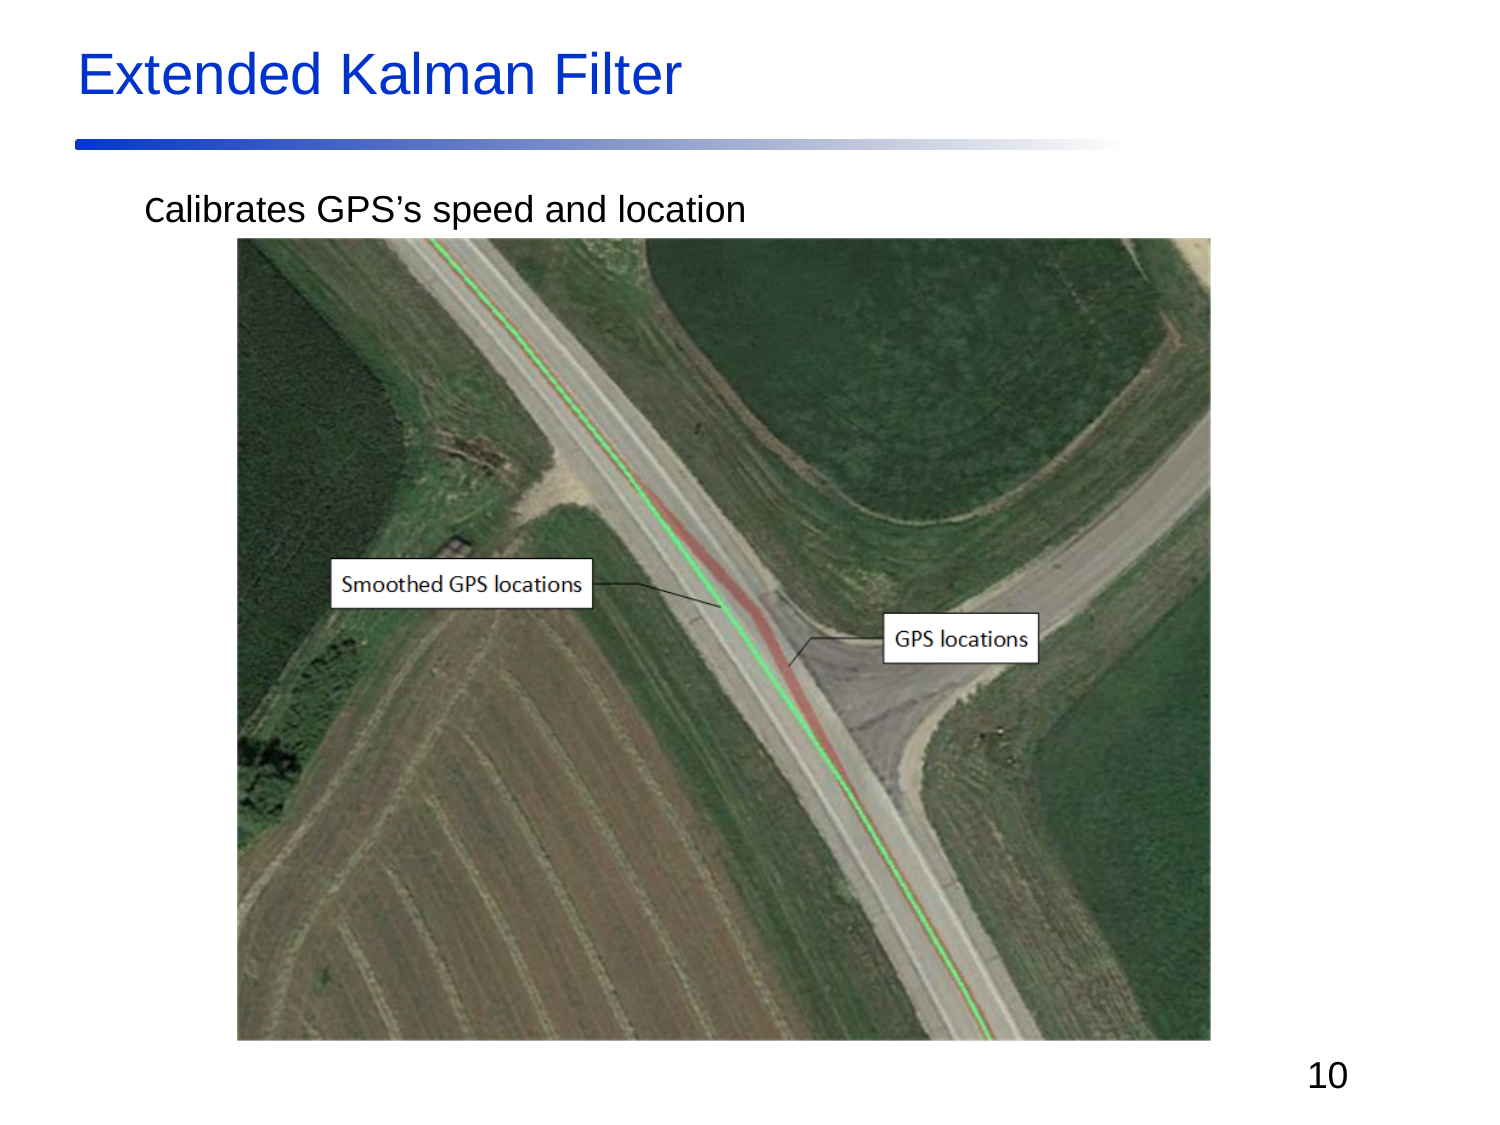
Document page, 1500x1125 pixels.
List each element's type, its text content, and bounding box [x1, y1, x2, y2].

text_box Calibrates GPS’s speed and location [104, 178, 1052, 238]
text_box Extended Kalman Filter [62, 29, 1463, 114]
picture [236, 237, 1212, 1042]
text_box [75, 139, 1125, 150]
